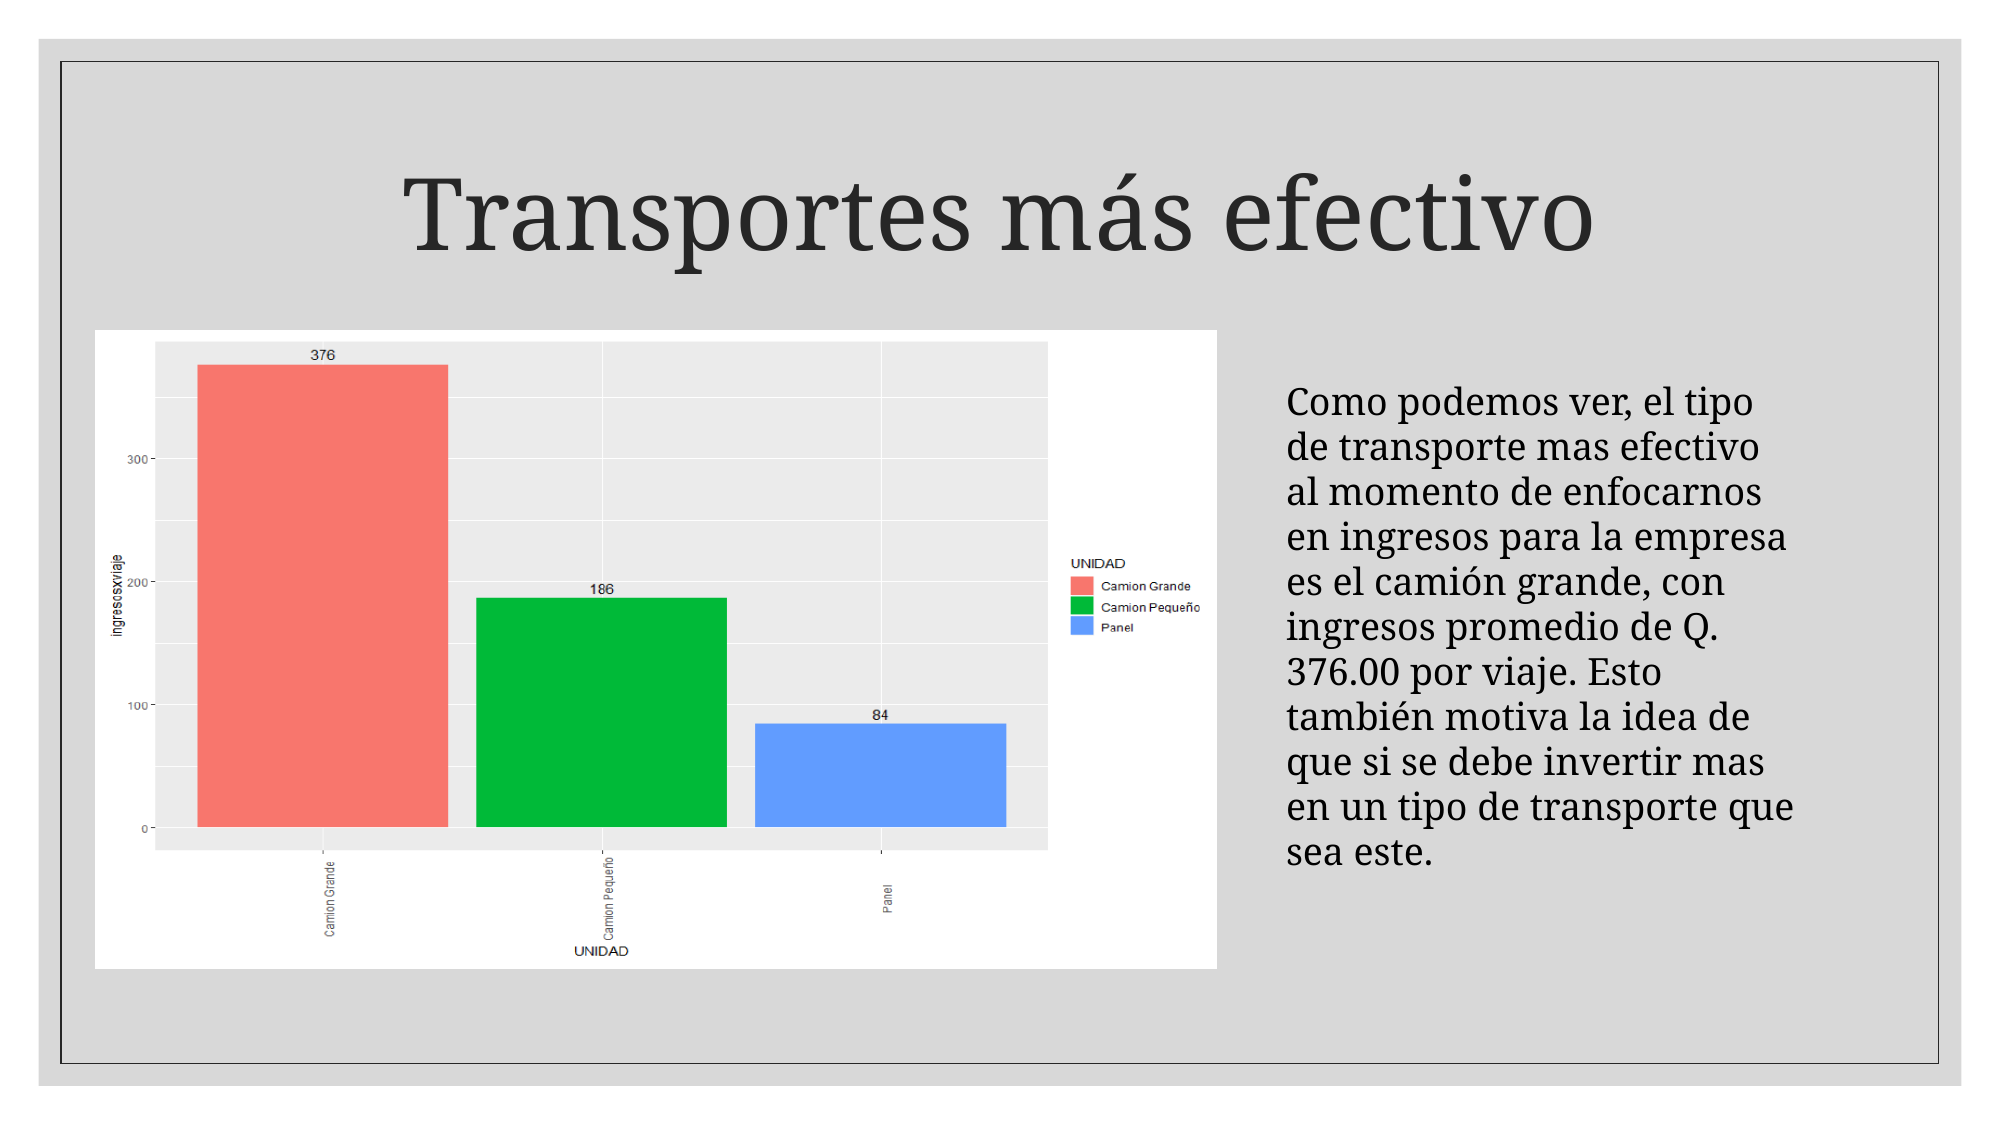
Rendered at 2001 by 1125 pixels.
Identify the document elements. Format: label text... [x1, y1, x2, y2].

text_box Como podemos ver, el tipo de transporte mas efectivo al momento de enfocarnos en ingresos para la empresa es el camión grande, con ingresos promedio de Q. 376.00 por viaje. Esto también motiva la idea de que si se debe invertir mas en un tipo de transporte que sea este. [1271, 370, 1813, 881]
title Transportes más efectivo [174, 105, 1825, 331]
picture [94, 330, 1217, 969]
